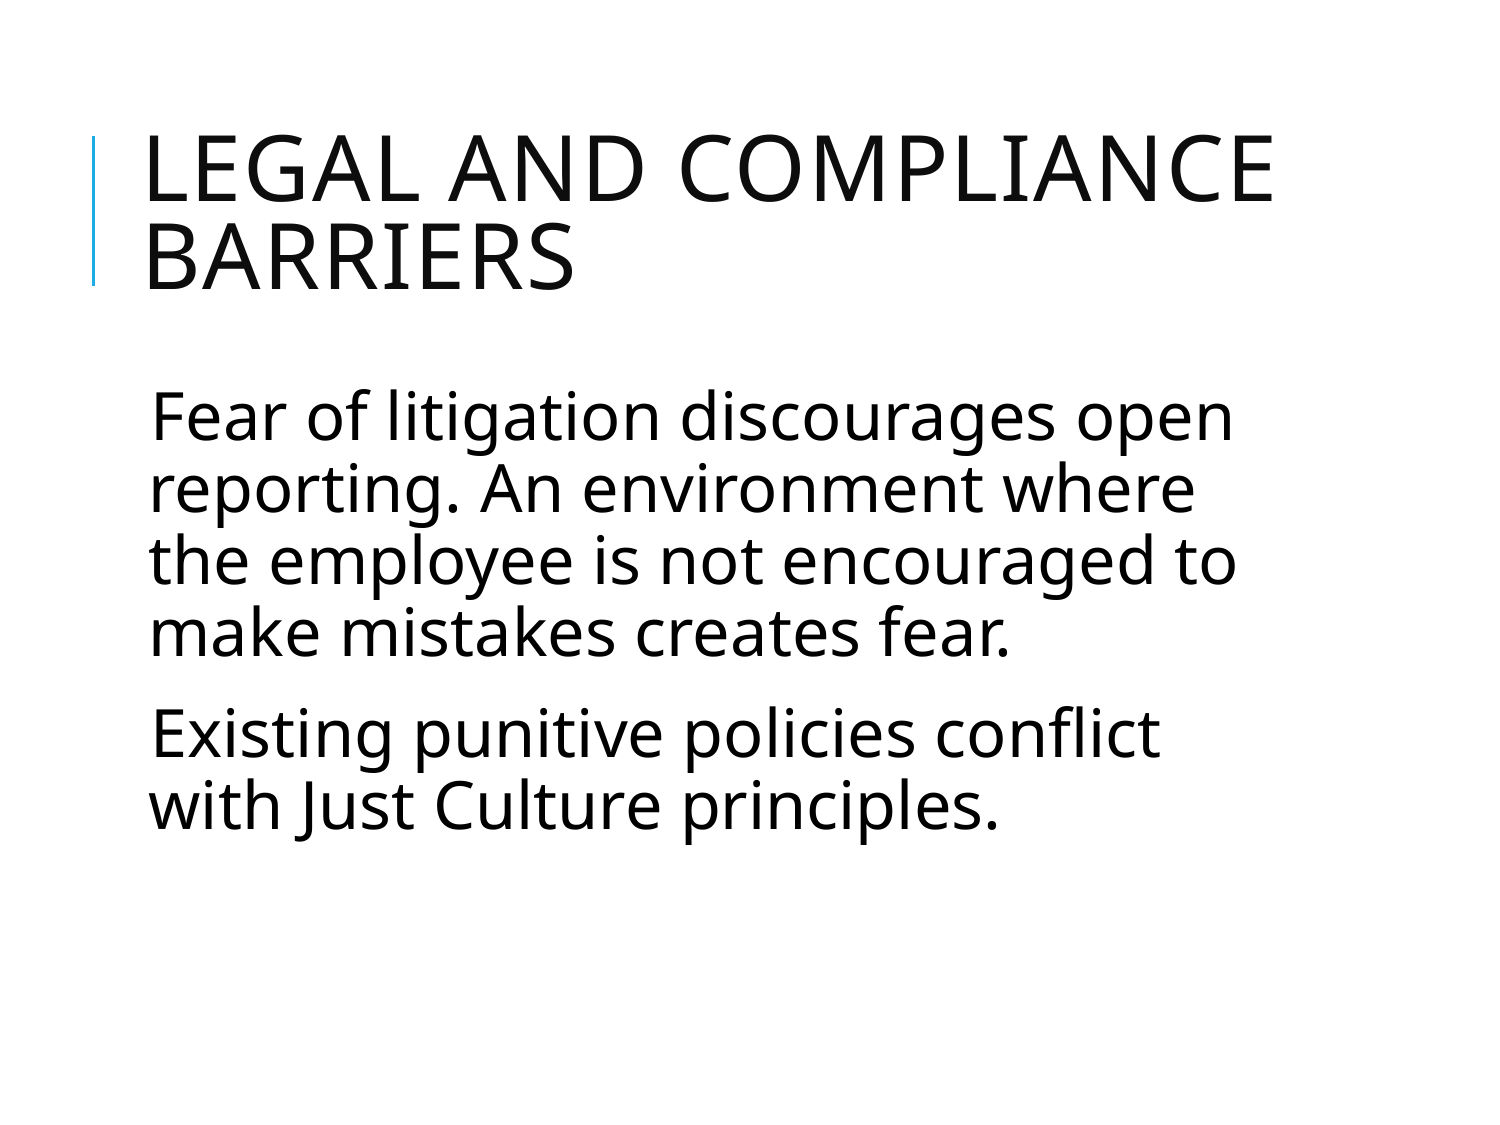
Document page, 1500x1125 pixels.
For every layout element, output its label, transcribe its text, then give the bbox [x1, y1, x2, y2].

title Legal and Compliance Barriers [126, 96, 1322, 342]
list Fear of litigation discourages open reporting. An environment where the employee is not encouraged to make mistakes creates fear. Existing punitive policies conflict with Just Culture principles. [126, 375, 1322, 1035]
